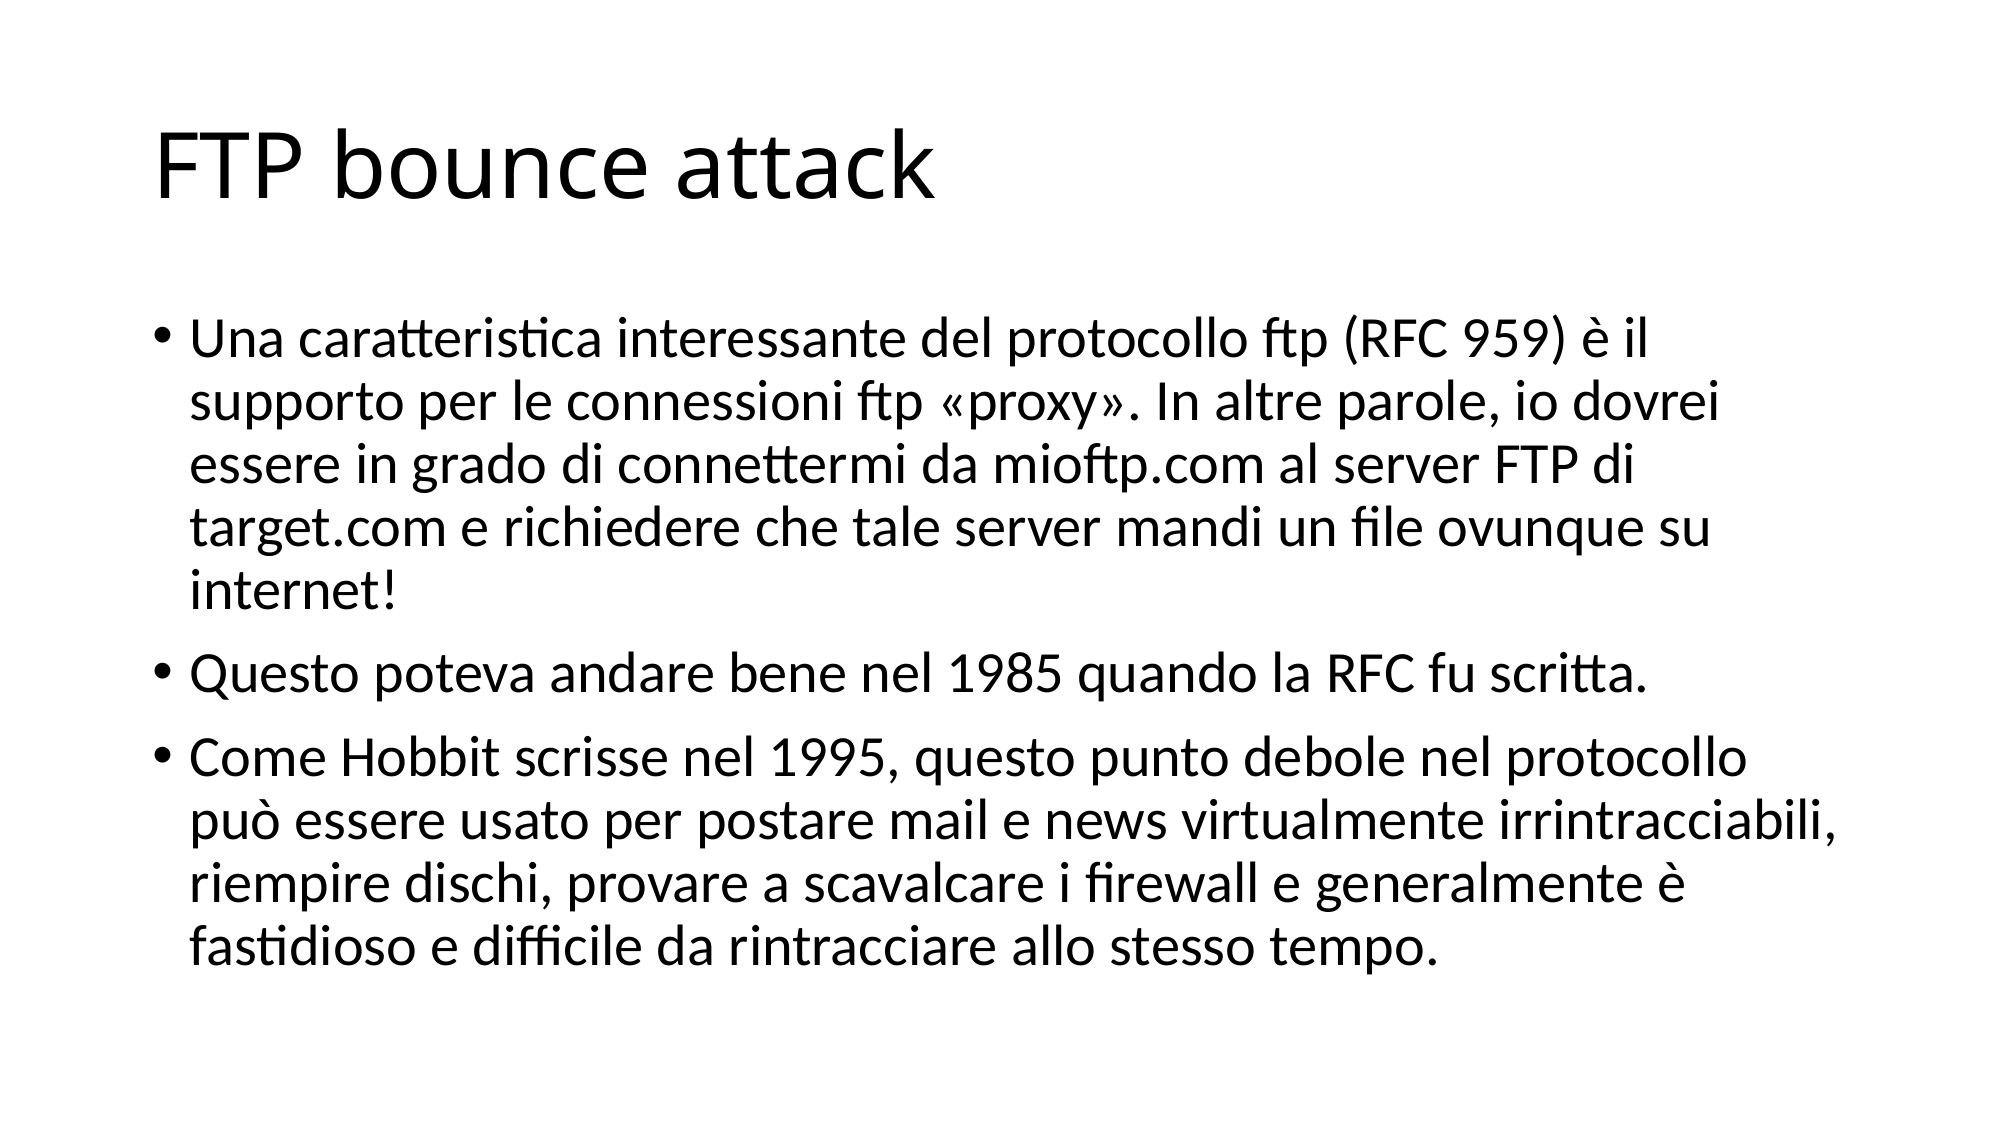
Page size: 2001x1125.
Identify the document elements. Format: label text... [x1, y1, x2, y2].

list Una caratteristica interessante del protocollo ftp (RFC 959) è il supporto per le connessioni ftp «proxy». In altre parole, io dovrei essere in grado di connettermi da mioftp.com al server FTP di target.com e richiedere che tale server mandi un file ovunque su internet! Questo poteva andare bene nel 1985 quando la RFC fu scritta. Come Hobbit scrisse nel 1995, questo punto debole nel protocollo può essere usato per postare mail e news virtualmente irrintracciabili, riempire dischi, provare a scavalcare i firewall e generalmente è fastidioso e difficile da rintracciare allo stesso tempo. [137, 299, 1863, 1014]
title FTP bounce attack [137, 59, 1863, 278]
